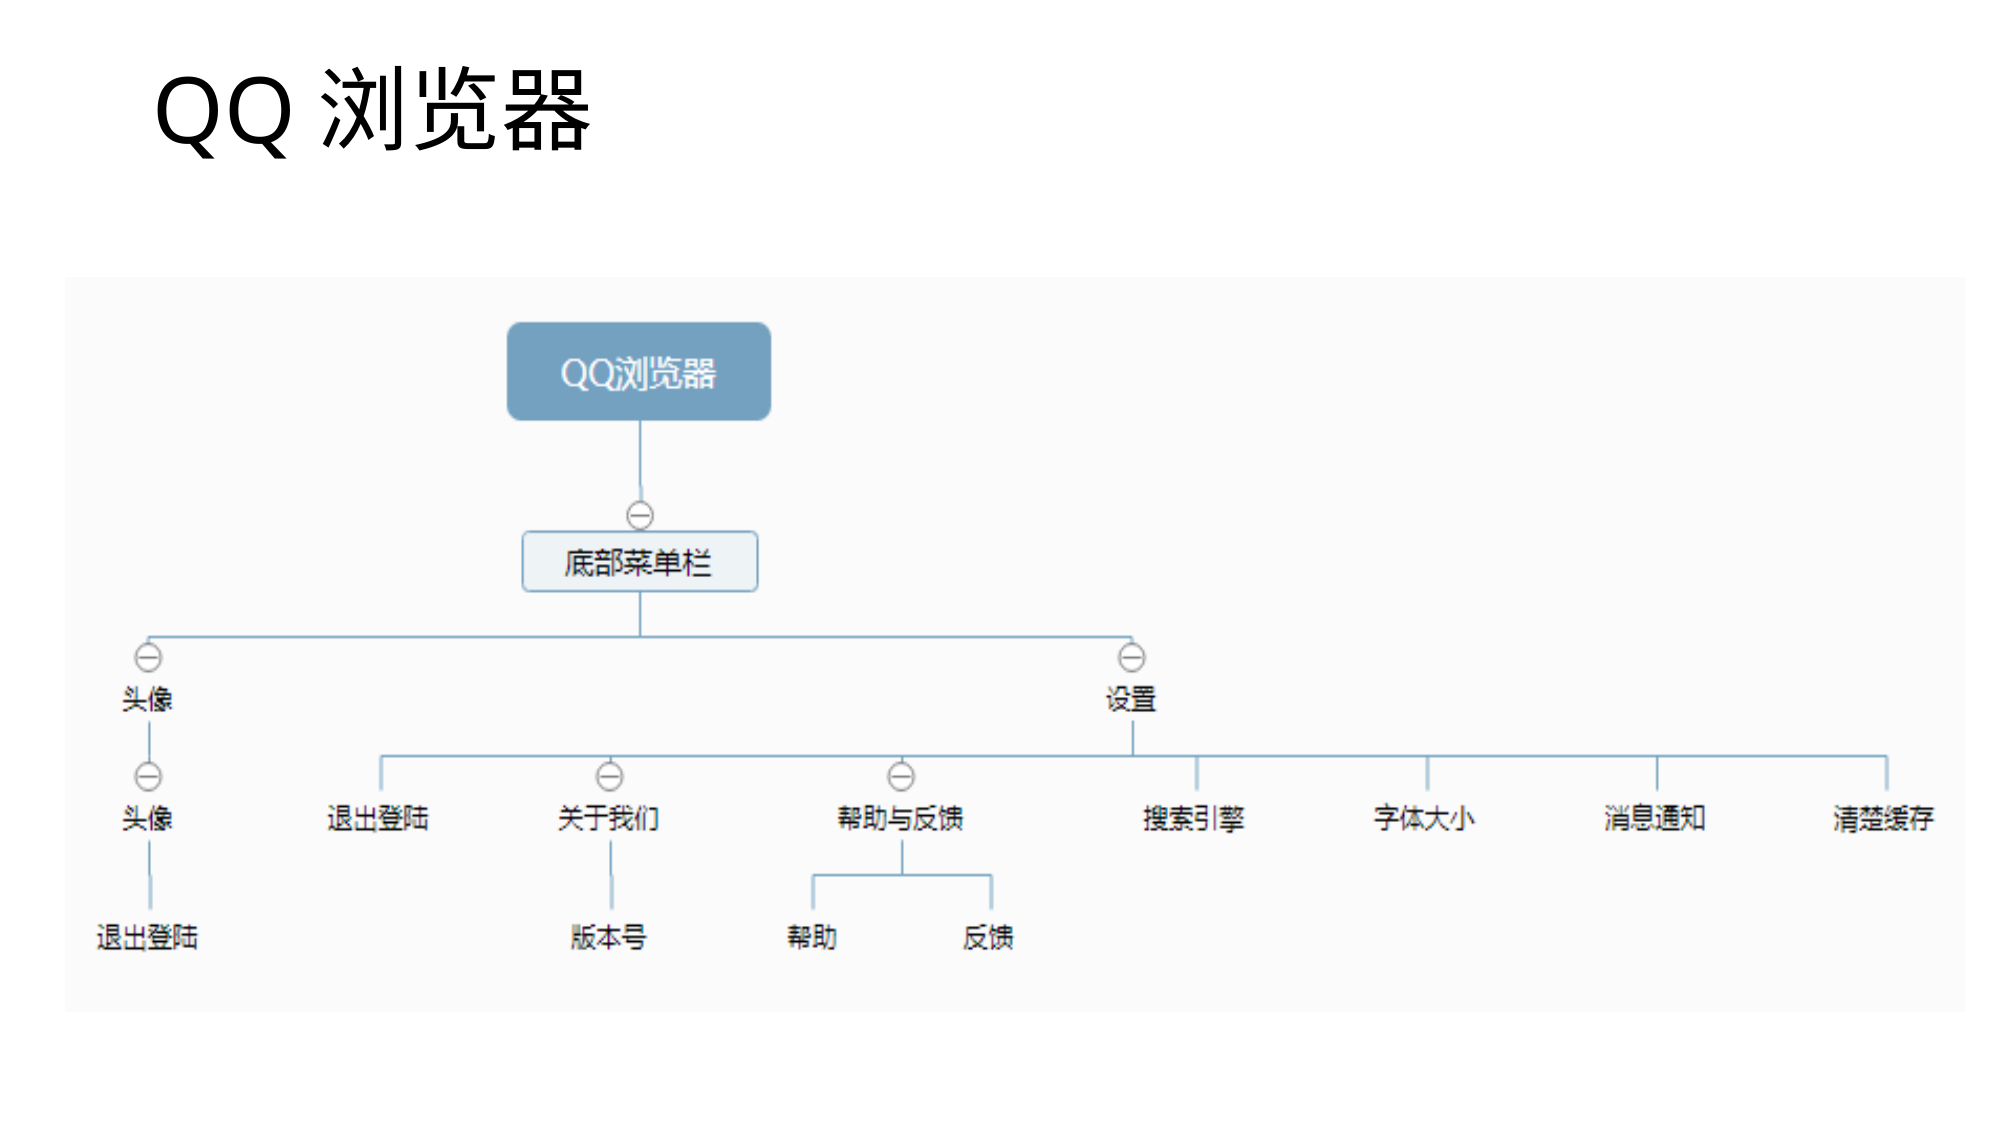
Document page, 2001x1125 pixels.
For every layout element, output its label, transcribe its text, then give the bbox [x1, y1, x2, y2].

picture [65, 277, 1965, 1012]
title QQ浏览器 [137, 59, 1863, 277]
